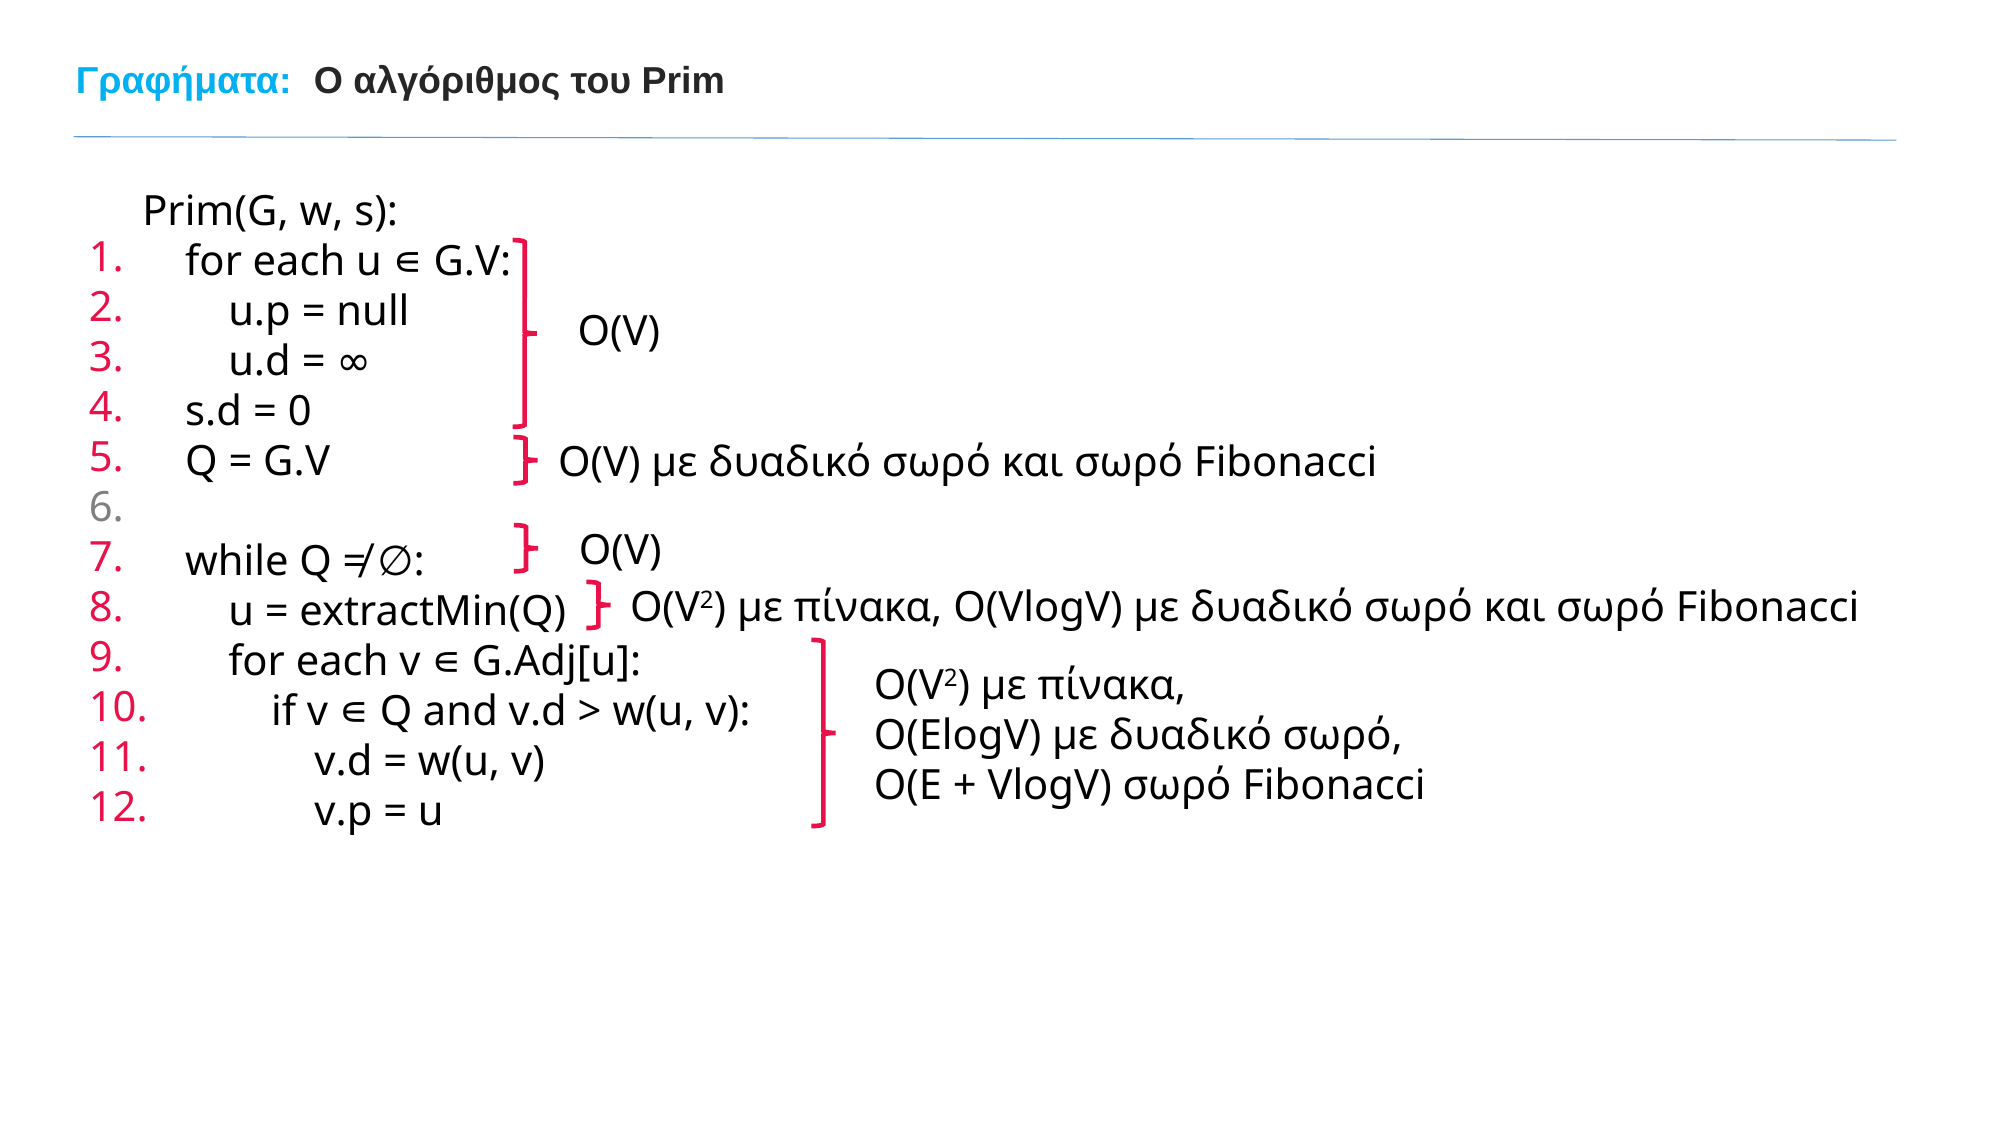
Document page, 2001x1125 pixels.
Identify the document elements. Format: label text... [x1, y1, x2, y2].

text_box [586, 581, 611, 629]
text_box Γραφήματα: [61, 49, 315, 109]
text_box O(V2) με πίνακα, O(ElogV) με δυαδικό σωρό, O(E + VlogV) σωρό Fibonacci [859, 650, 1441, 816]
text_box O(V) με δυαδικό σωρό και σωρό Fibonacci [543, 427, 1404, 493]
text_box [512, 239, 537, 428]
text_box [513, 524, 539, 572]
text_box O(V) [562, 296, 675, 362]
text_box Prim(G, w, s): for each u ∊ G.V: u.p = null u.d = ∞ s.d = 0 Q = G.V while Q ≠ ∅: u = extractMin(Q) for each v ∊ G.Adj[u]: if v ∊ Q and v.d > w(u, v): v.d = w(u, v) v.p = u [127, 176, 766, 842]
text_box O(V) [564, 515, 677, 581]
text_box 1. 2. 3. 4. 5. 6. 7. 8. 9. 10. 11. 12. [73, 222, 163, 837]
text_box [73, 136, 1897, 140]
text_box Ο αλγόριθμος του Prim [315, 49, 741, 109]
text_box [513, 436, 538, 484]
text_box [811, 639, 836, 827]
text_box O(V2) με πίνακα, O(VlogV) με δυαδικό σωρό και σωρό Fibonacci [615, 572, 1886, 638]
